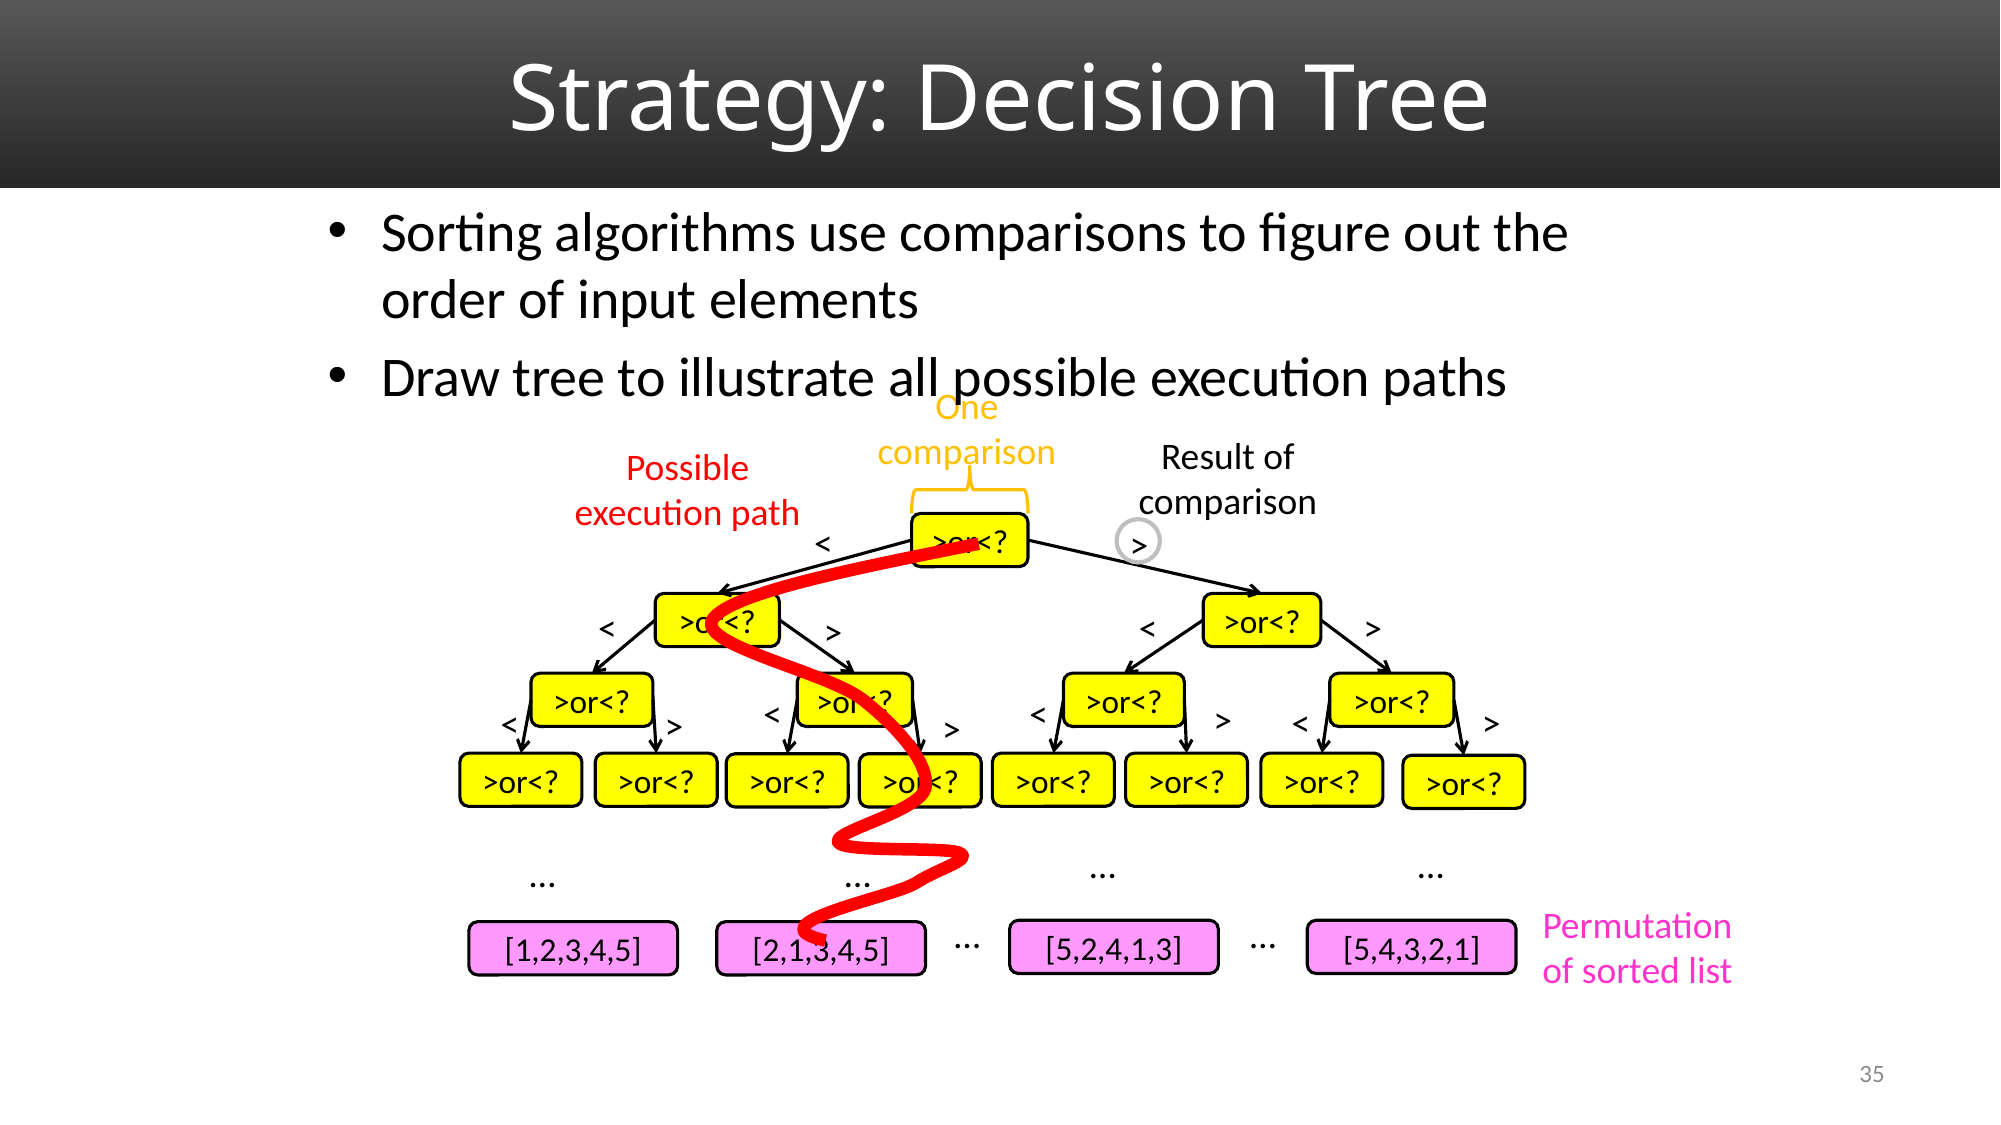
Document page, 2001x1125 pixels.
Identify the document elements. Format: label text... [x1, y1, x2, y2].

text_box Permutation of sorted list [1524, 893, 1750, 999]
list Sorting algorithms use comparisons to figure out the order of input elements Draw tree to illustrate all possible execution paths [312, 187, 1663, 417]
text_box Result of comparison [1122, 424, 1334, 511]
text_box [459, 513, 1526, 976]
title Strategy: Decision Tree [99, 24, 1900, 163]
slide_number 35 [1433, 1042, 1900, 1103]
text_box One comparison [861, 417, 1073, 480]
text_box [910, 465, 1029, 511]
text_box Possible execution path [542, 435, 833, 511]
